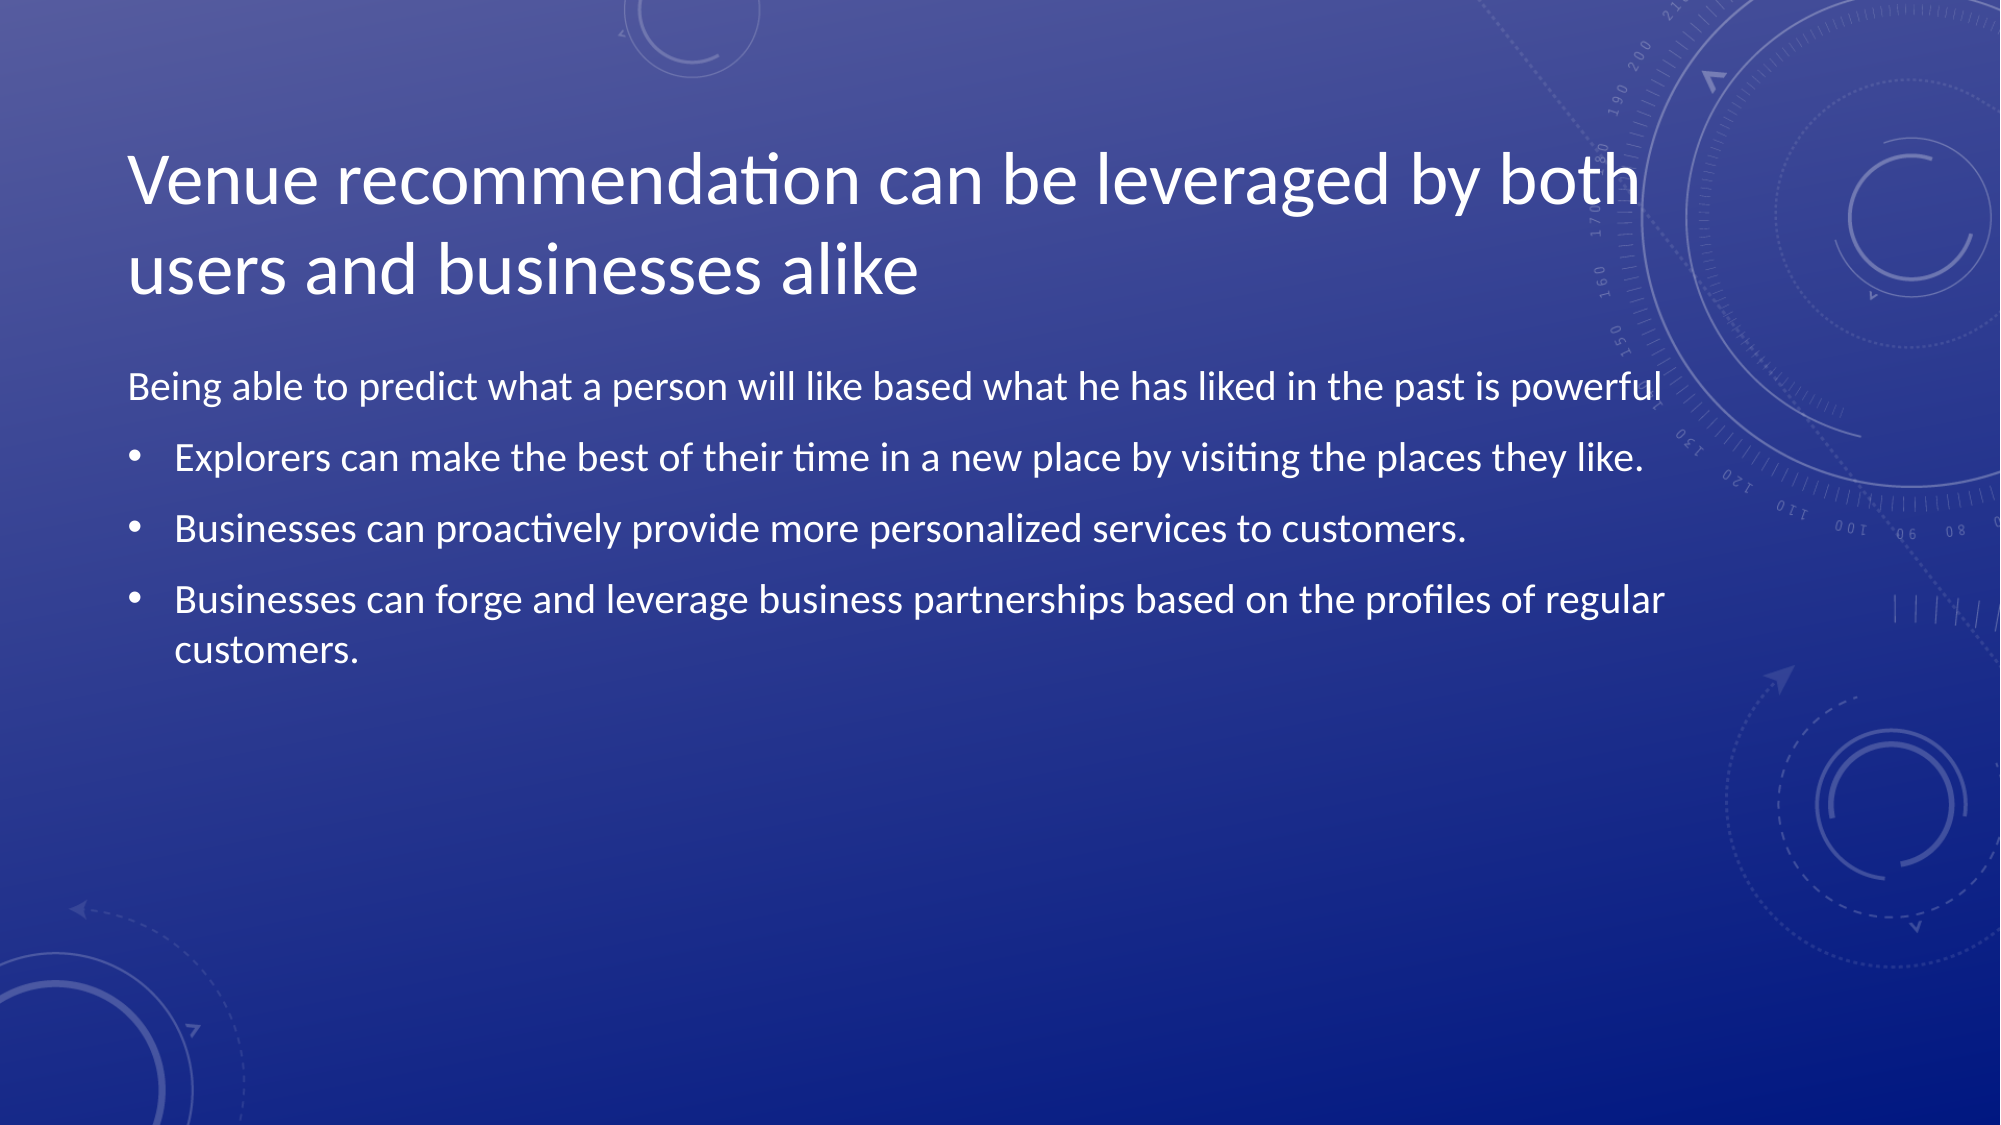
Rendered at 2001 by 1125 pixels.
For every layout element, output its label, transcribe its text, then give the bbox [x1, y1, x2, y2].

title Venue recommendation can be leveraged by both users and businesses alike [112, 99, 1775, 339]
picture [0, 0, 2000, 1125]
list Being able to predict what a person will like based what he has liked in the past is powerful Explorers can make the best of their time in a new place by visiting the places they like. Businesses can proactively provide more personalized services to customers. Businesses can forge and leverage business partnerships based on the profiles of regular customers. [112, 351, 1775, 950]
